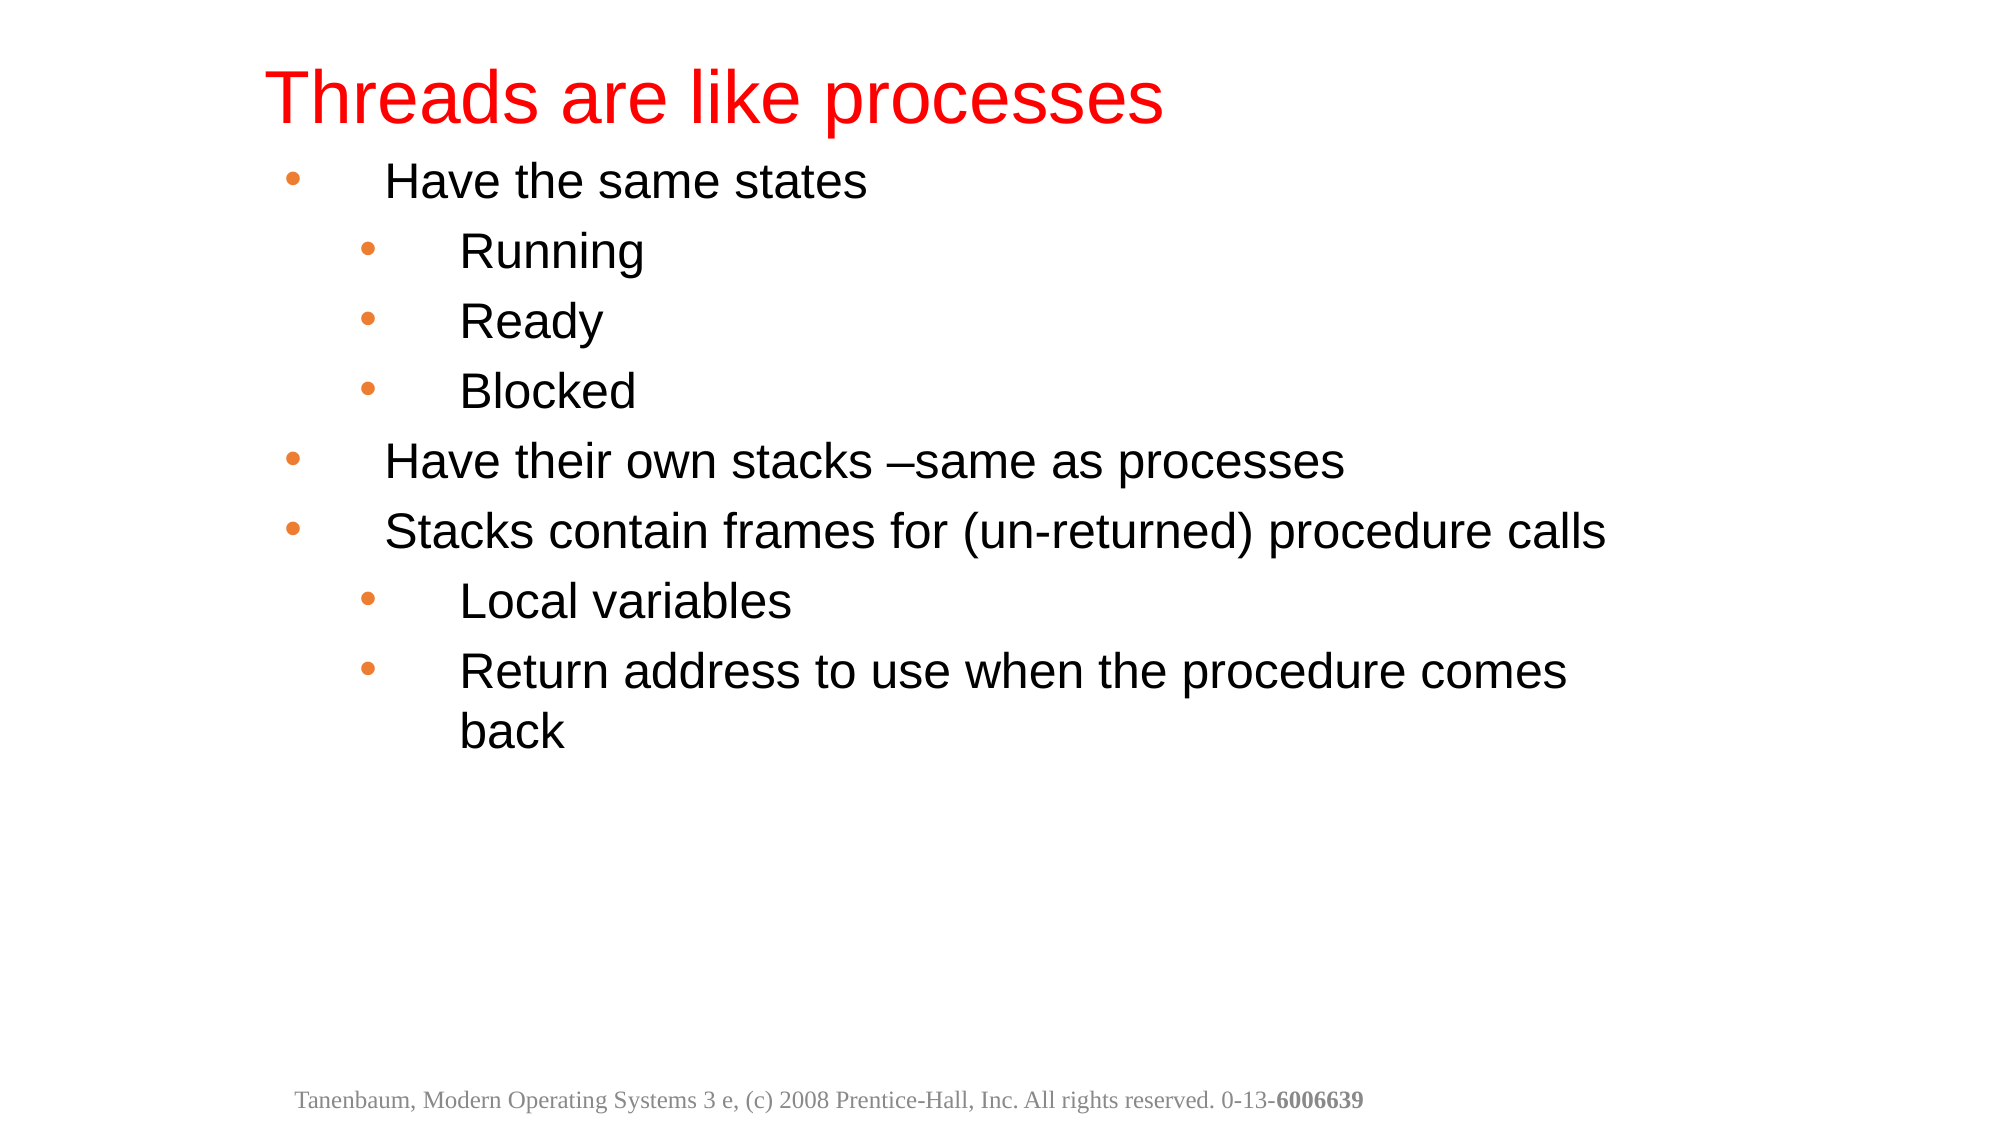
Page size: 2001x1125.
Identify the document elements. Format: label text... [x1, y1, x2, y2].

text_box Threads are like processes [249, 0, 1750, 188]
text_box Tanenbaum, Modern Operating Systems 3 e, (c) 2008 Prentice-Hall, Inc. All rights reserved. 0-13-6006639 [279, 1077, 1709, 1120]
text_box Have the same states Running Ready Blocked Have their own stacks –same as processes Stacks contain frames for (un-returned) procedure calls Local variables Return address to use when the procedure comes back [269, 188, 1642, 995]
